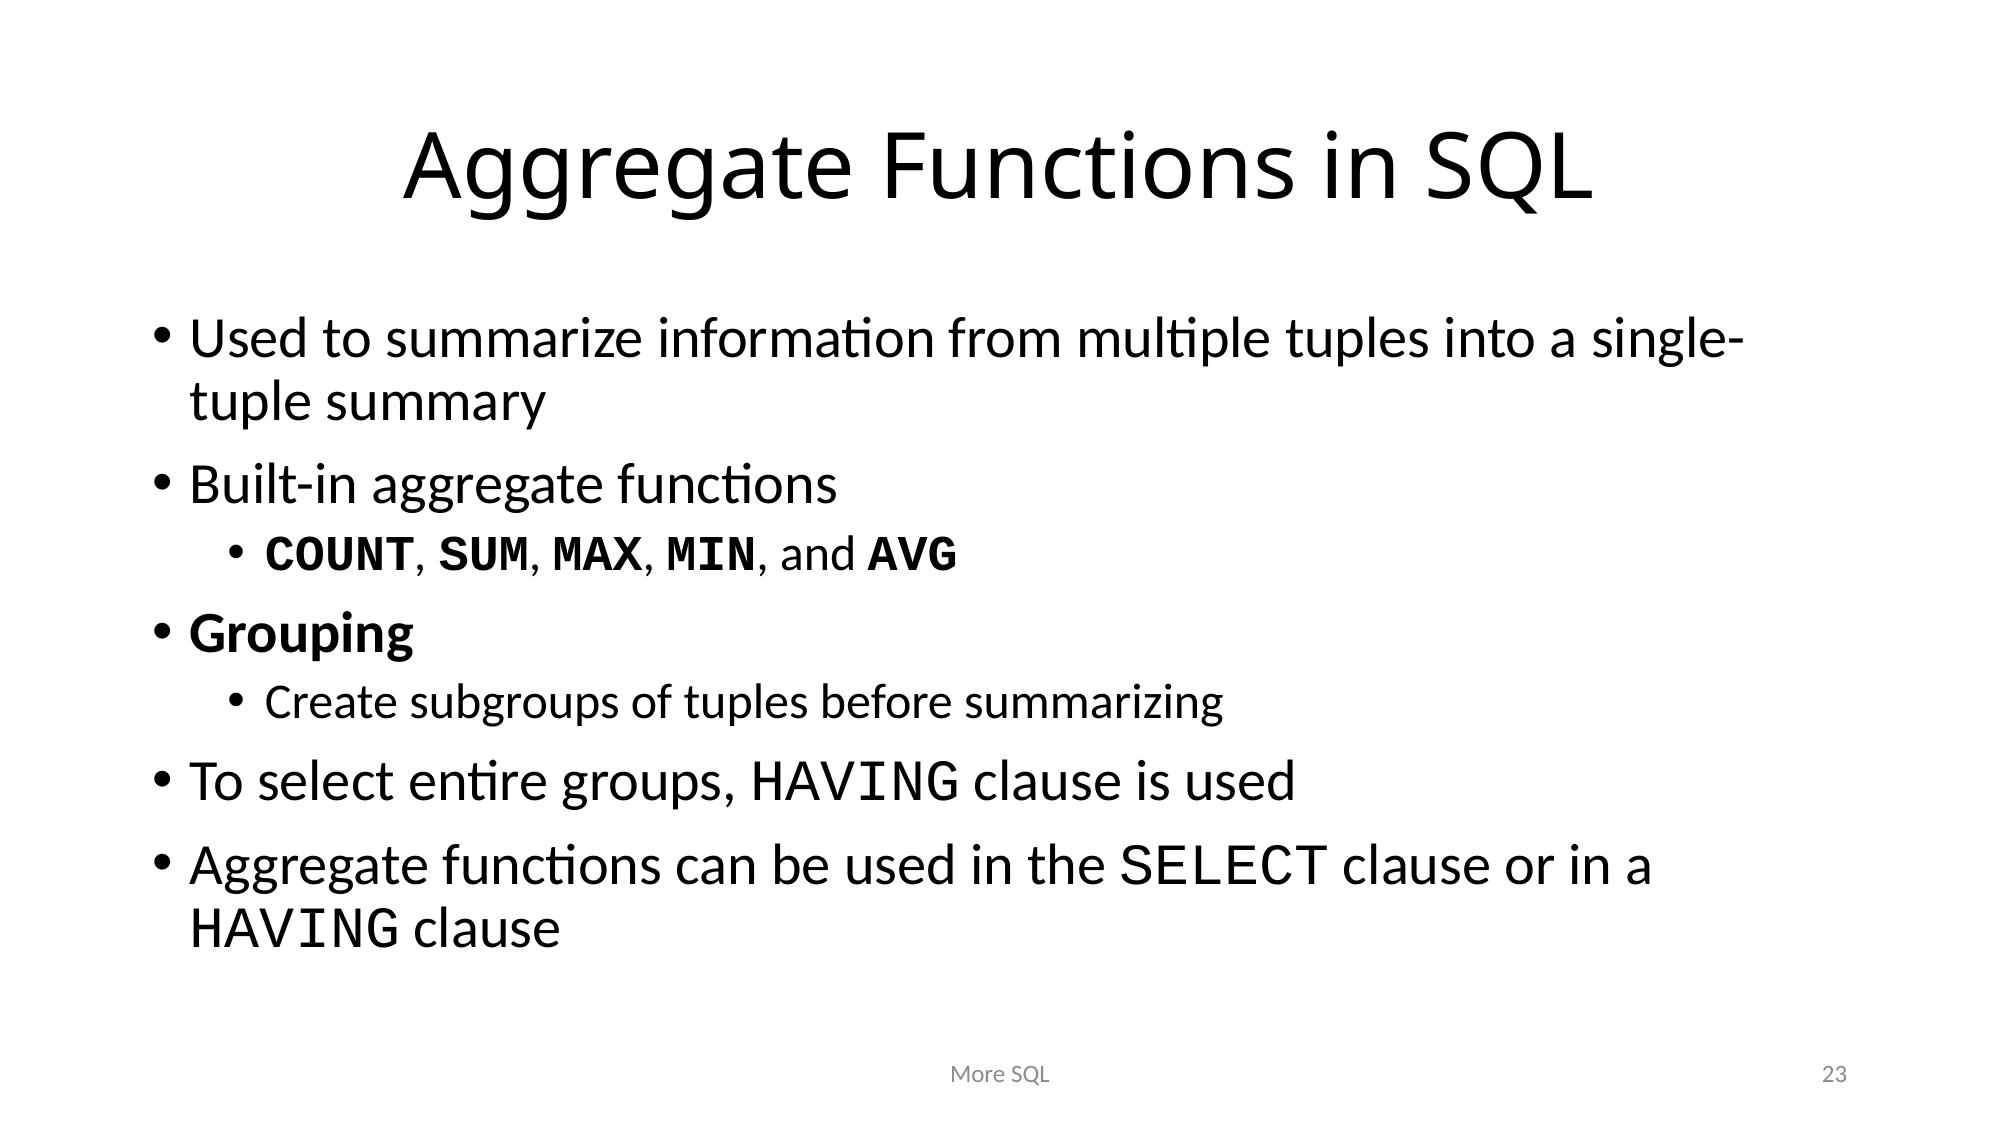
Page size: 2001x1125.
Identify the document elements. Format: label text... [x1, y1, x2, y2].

footer More SQL [662, 1042, 1338, 1103]
title Aggregate Functions in SQL [137, 59, 1863, 278]
slide_number 23 [1412, 1042, 1863, 1103]
list Used to summarize information from multiple tuples into a single-tuple summary Built-in aggregate functions COUNT, SUM, MAX, MIN, and AVG Grouping Create subgroups of tuples before summarizing To select entire groups, HAVING clause is used Aggregate functions can be used in the SELECT clause or in a HAVING clause [137, 299, 1863, 1014]
